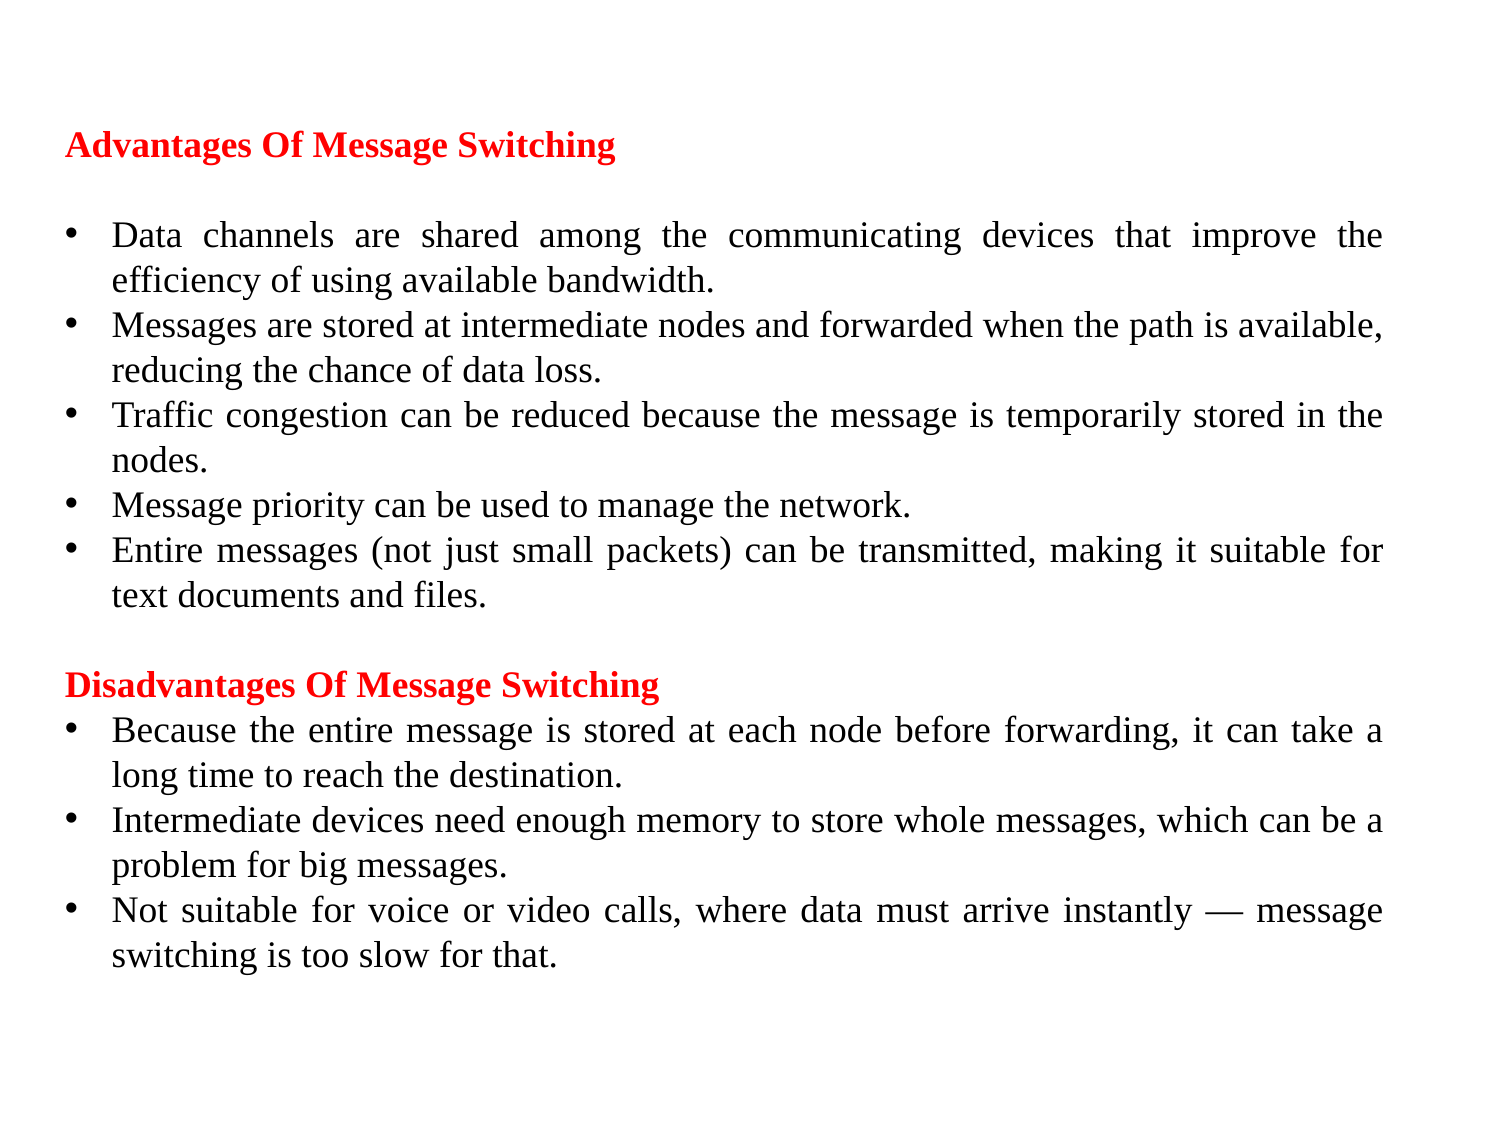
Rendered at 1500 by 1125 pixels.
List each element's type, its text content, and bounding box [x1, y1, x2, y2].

text_box Advantages Of Message Switching Data channels are shared among the communicating devices that improve the efficiency of using available bandwidth. Messages are stored at intermediate nodes and forwarded when the path is available, reducing the chance of data loss. Traffic congestion can be reduced because the message is temporarily stored in the nodes. Message priority can be used to manage the network. Entire messages (not just small packets) can be transmitted, making it suitable for text documents and files. Disadvantages Of Message Switching Because the entire message is stored at each node before forwarding, it can take a long time to reach the destination. Intermediate devices need enough memory to store whole messages, which can be a problem for big messages. Not suitable for voice or video calls, where data must arrive instantly — message switching is too slow for that. [49, 112, 1400, 983]
